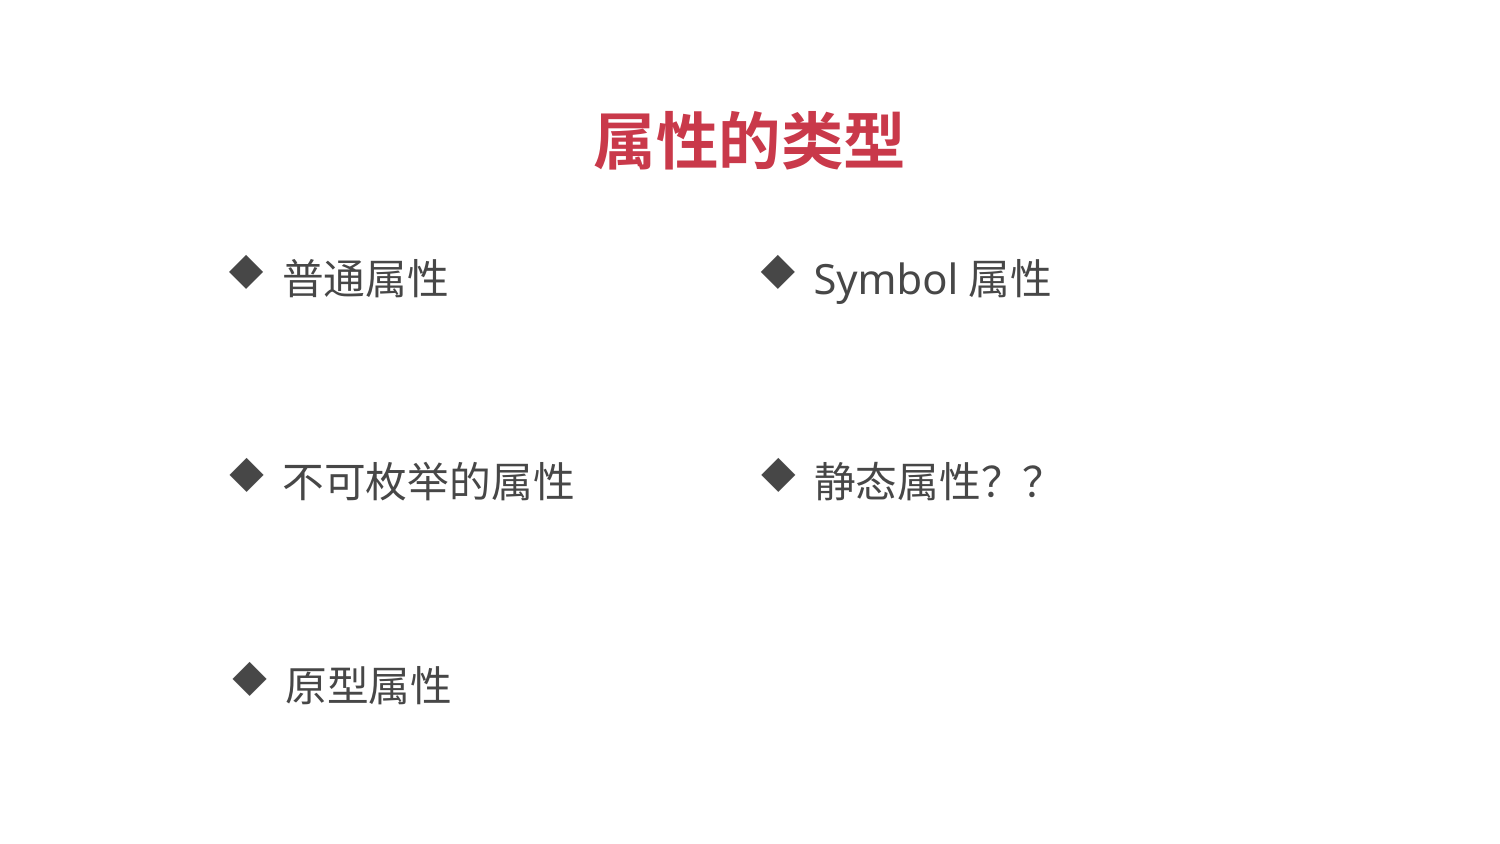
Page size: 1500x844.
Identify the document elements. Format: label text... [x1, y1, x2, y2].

text_box 普通属性 [135, 245, 667, 310]
text_box 原型属性 [139, 651, 786, 717]
text_box 静态属性？？ [667, 448, 1315, 514]
text_box 属性的类型 [578, 94, 922, 185]
text_box 不可枚举的属性 [136, 448, 667, 514]
text_box Symbol属性 [667, 245, 1314, 310]
